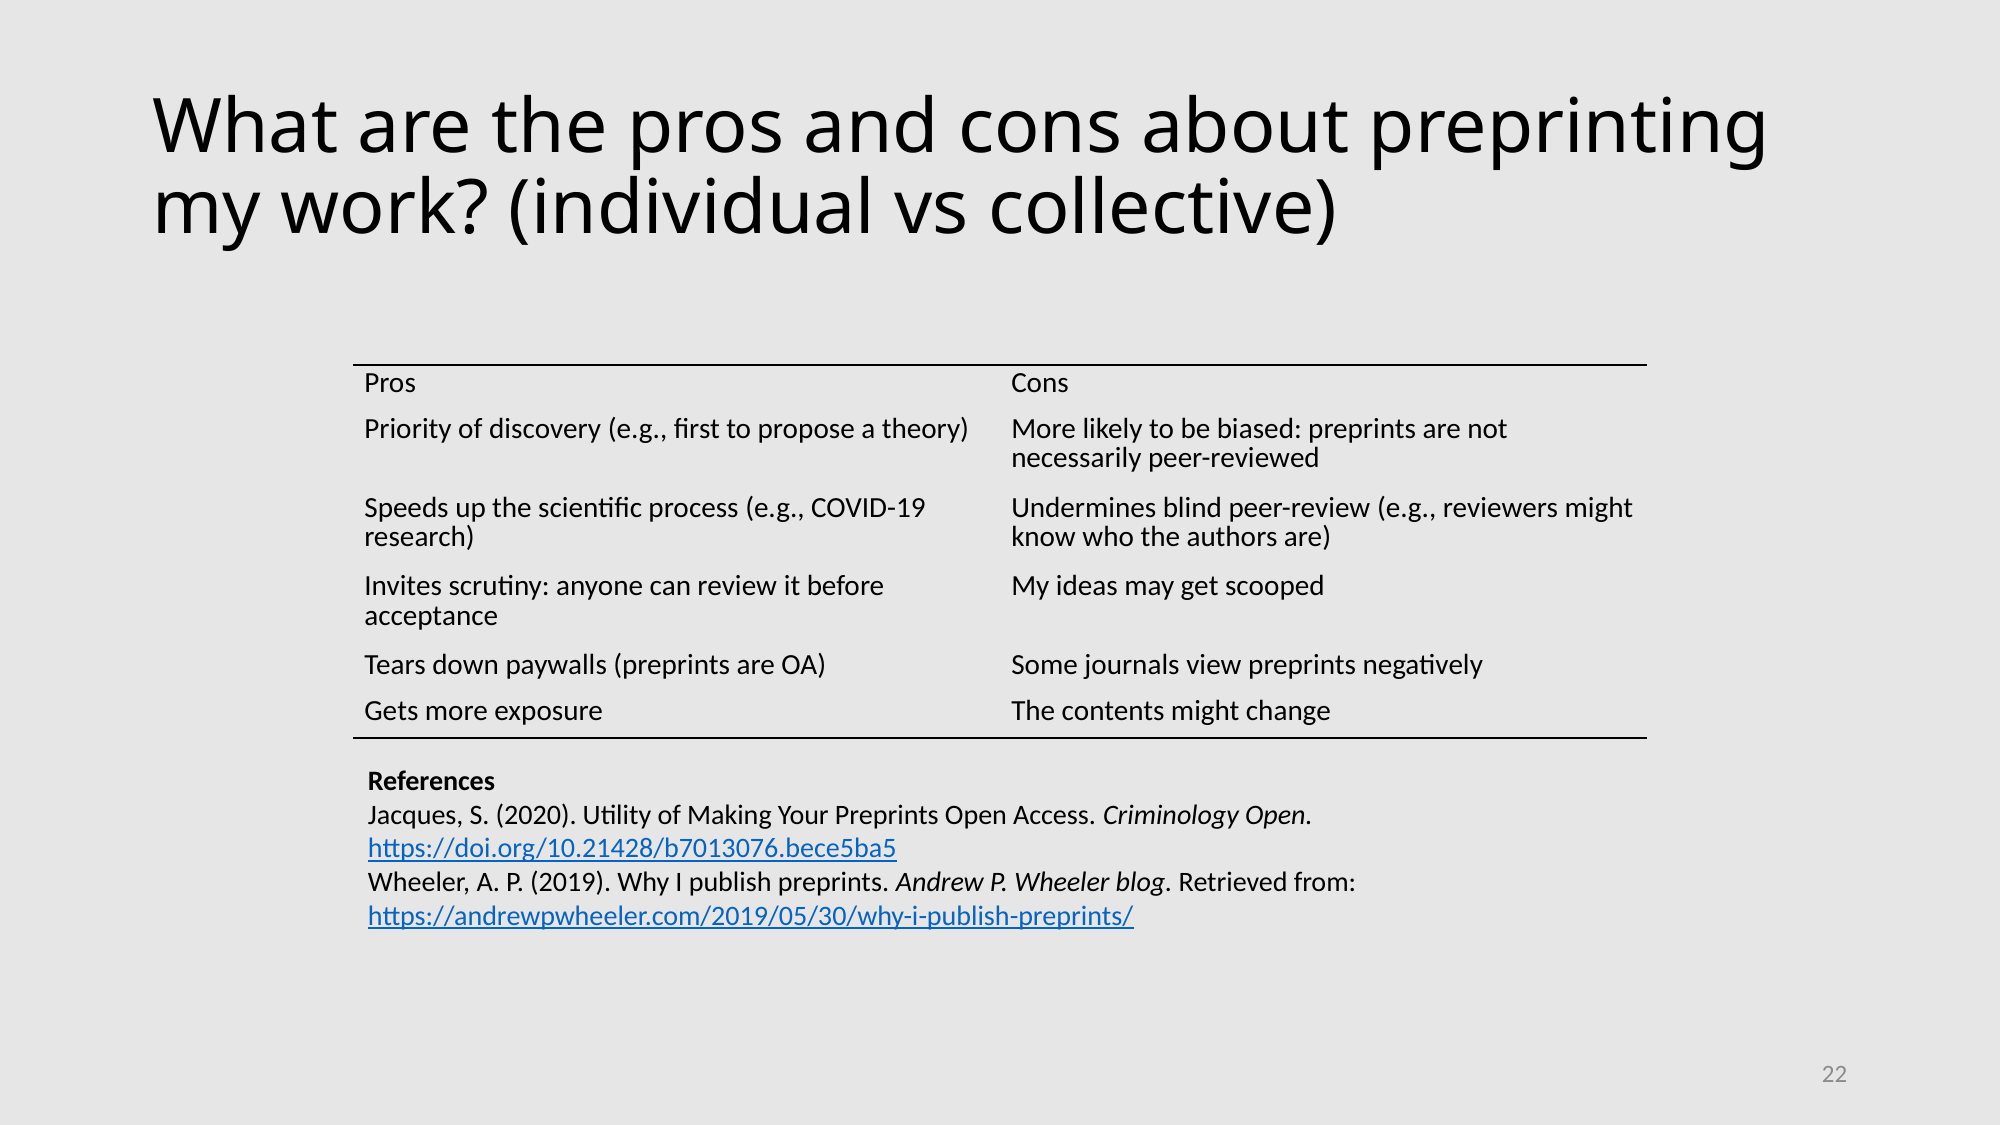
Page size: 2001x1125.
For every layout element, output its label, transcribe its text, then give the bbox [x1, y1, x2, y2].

table_cell Tears down paywalls (preprints are OA) [353, 647, 1000, 693]
title What are the pros and cons about preprinting my work? (individual vs collective) [137, 59, 1863, 278]
table_cell Undermines blind peer-review (e.g., reviewers might know who the authors are) [1000, 490, 1647, 568]
table_cell More likely to be biased: preprints are not necessarily peer-reviewed [1000, 411, 1647, 490]
table_cell Gets more exposure [353, 693, 1000, 737]
table_cell Invites scrutiny: anyone can review it before acceptance [353, 568, 1000, 647]
slide_number 22 [1412, 1042, 1863, 1103]
table_cell Some journals view preprints negatively [1000, 647, 1647, 693]
table_cell Speeds up the scientific process (e.g., COVID-19 research) [353, 490, 1000, 568]
table_header Cons [1000, 366, 1647, 411]
table_header Pros [353, 366, 1000, 411]
text_box References Jacques, S. (2020). Utility of Making Your Preprints Open Access. Criminology Open. https://doi.org/10.21428/b7013076.bece5ba5 Wheeler, A. P. (2019). Why I publish preprints. Andrew P. Wheeler blog. Retrieved from: https://andrewpwheeler.com/2019/05/30/why-i-publish-preprints/ [353, 754, 1647, 939]
table_cell The contents might change [1000, 693, 1647, 737]
table_cell Priority of discovery (e.g., first to propose a theory) [353, 411, 1000, 490]
table_cell My ideas may get scooped [1000, 568, 1647, 647]
